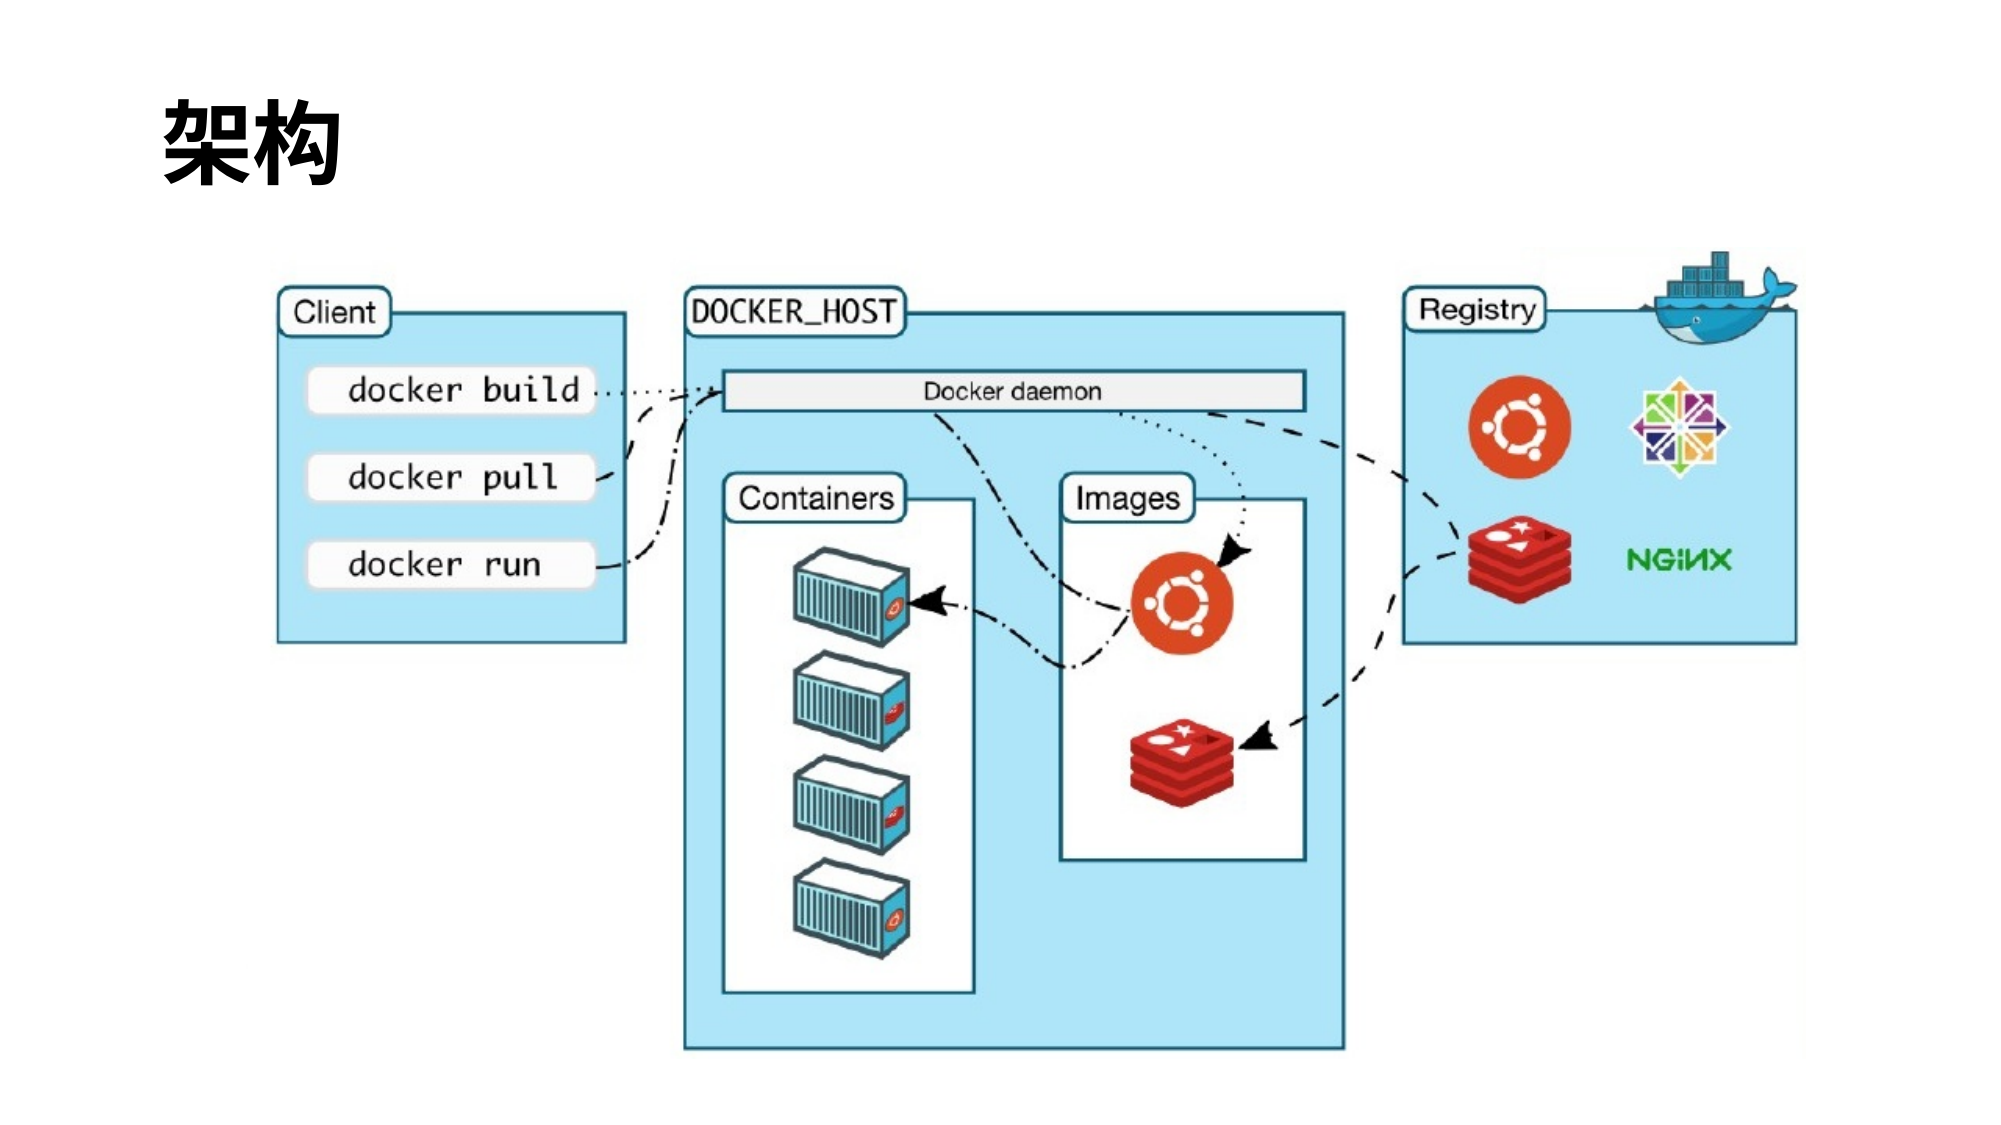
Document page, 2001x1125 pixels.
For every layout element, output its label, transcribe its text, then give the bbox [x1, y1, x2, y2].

text_box 架构 [146, 78, 970, 204]
picture [246, 247, 1806, 1059]
